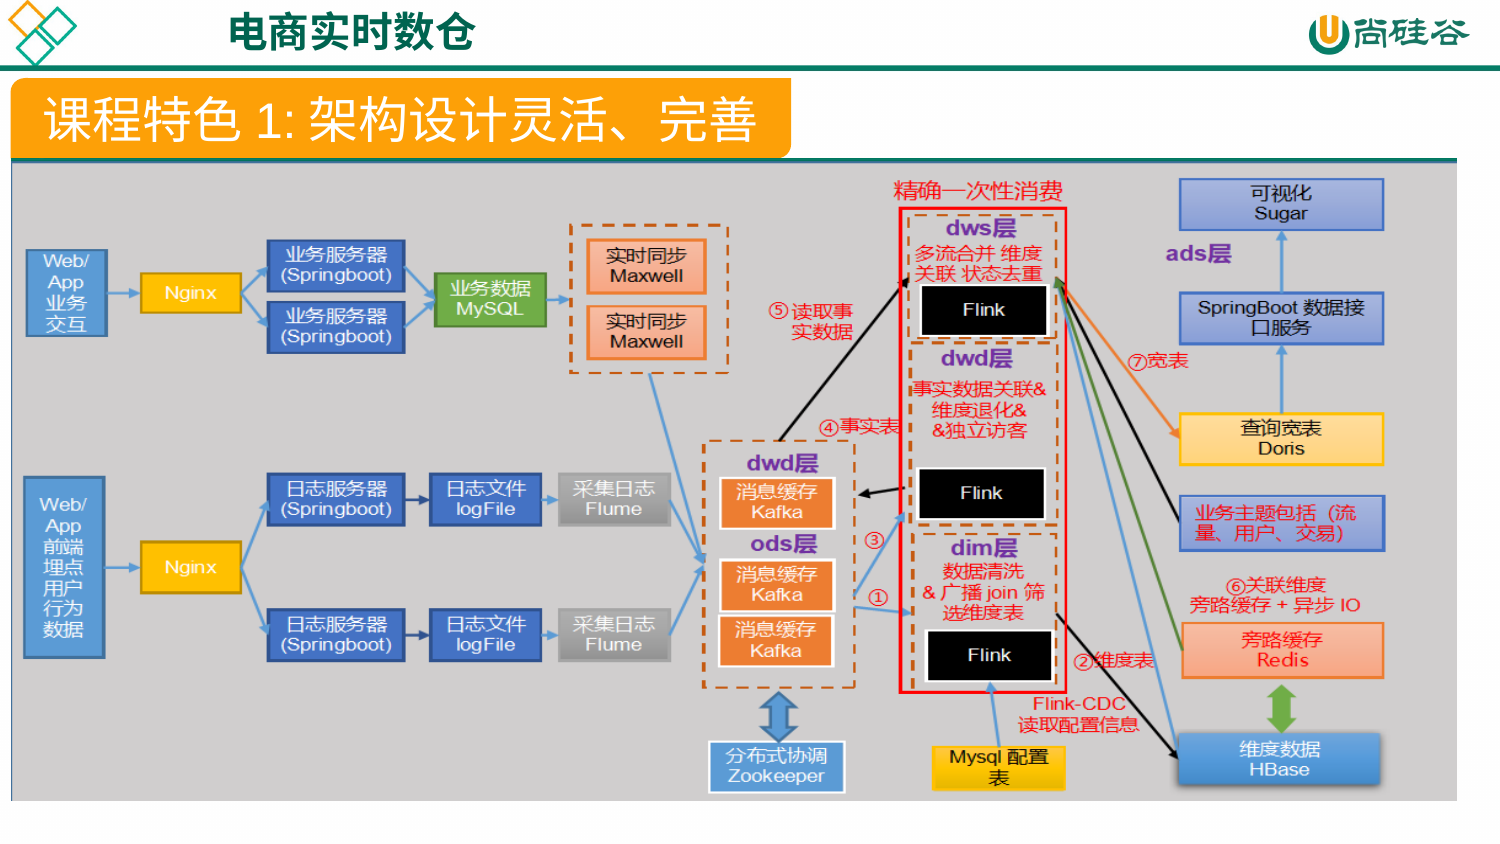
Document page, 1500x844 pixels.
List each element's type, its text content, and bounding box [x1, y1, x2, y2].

picture [0, 1, 1500, 844]
text_box 课程特色1:架构设计灵活、完善 [10, 77, 792, 159]
text_box 电商实时数仓 [0, 1, 703, 64]
